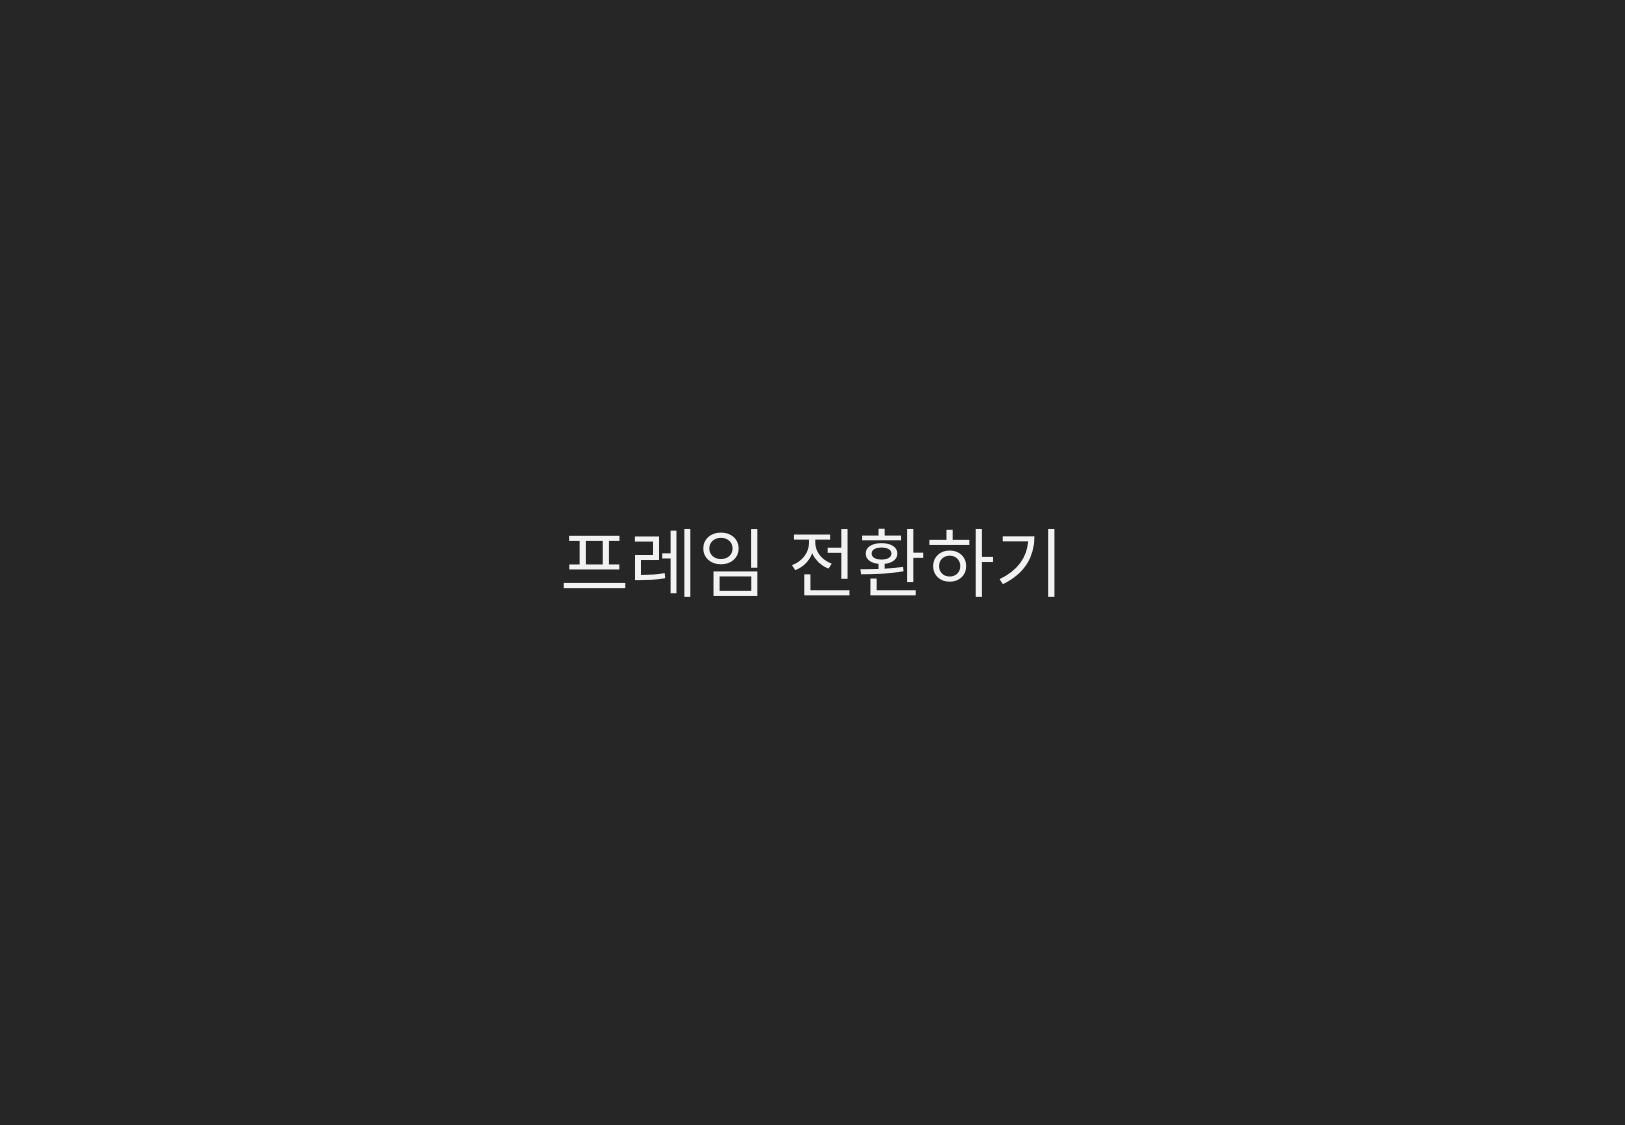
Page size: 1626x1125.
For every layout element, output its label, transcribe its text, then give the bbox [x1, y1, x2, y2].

text_box 프레임 전환하기 [545, 509, 1080, 615]
